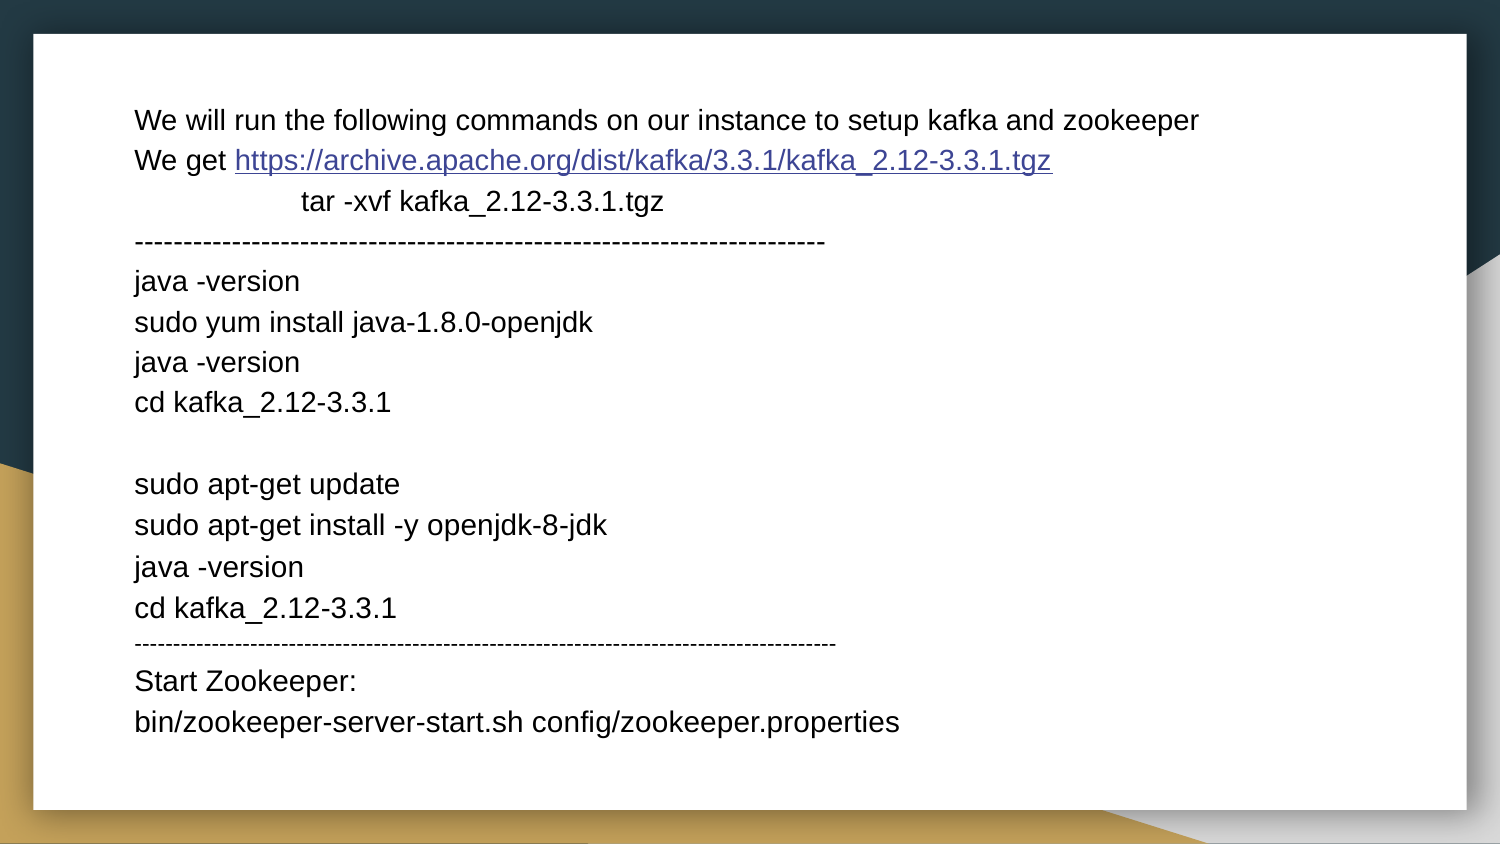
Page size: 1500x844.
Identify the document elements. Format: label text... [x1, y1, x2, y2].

title We will run the following commands on our instance to setup kafka and zookeeper We get https://archive.apache.org/dist/kafka/3.3.1/kafka_2.12-3.3.1.tgz tar -xvf kafka_2.12-3.3.1.tgz ----------------------------------------------------------------------- java -version sudo yum install java-1.8.0-openjdk java -version cd kafka_2.12-3.3.1 sudo apt-get update sudo apt-get install -y openjdk-8-jdk java -version cd kafka_2.12-3.3.1 ------------------------------------------------------------------------------------------- Start Zookeeper: bin/zookeeper-server-start.sh config/zookeeper.properties [119, 81, 1381, 837]
